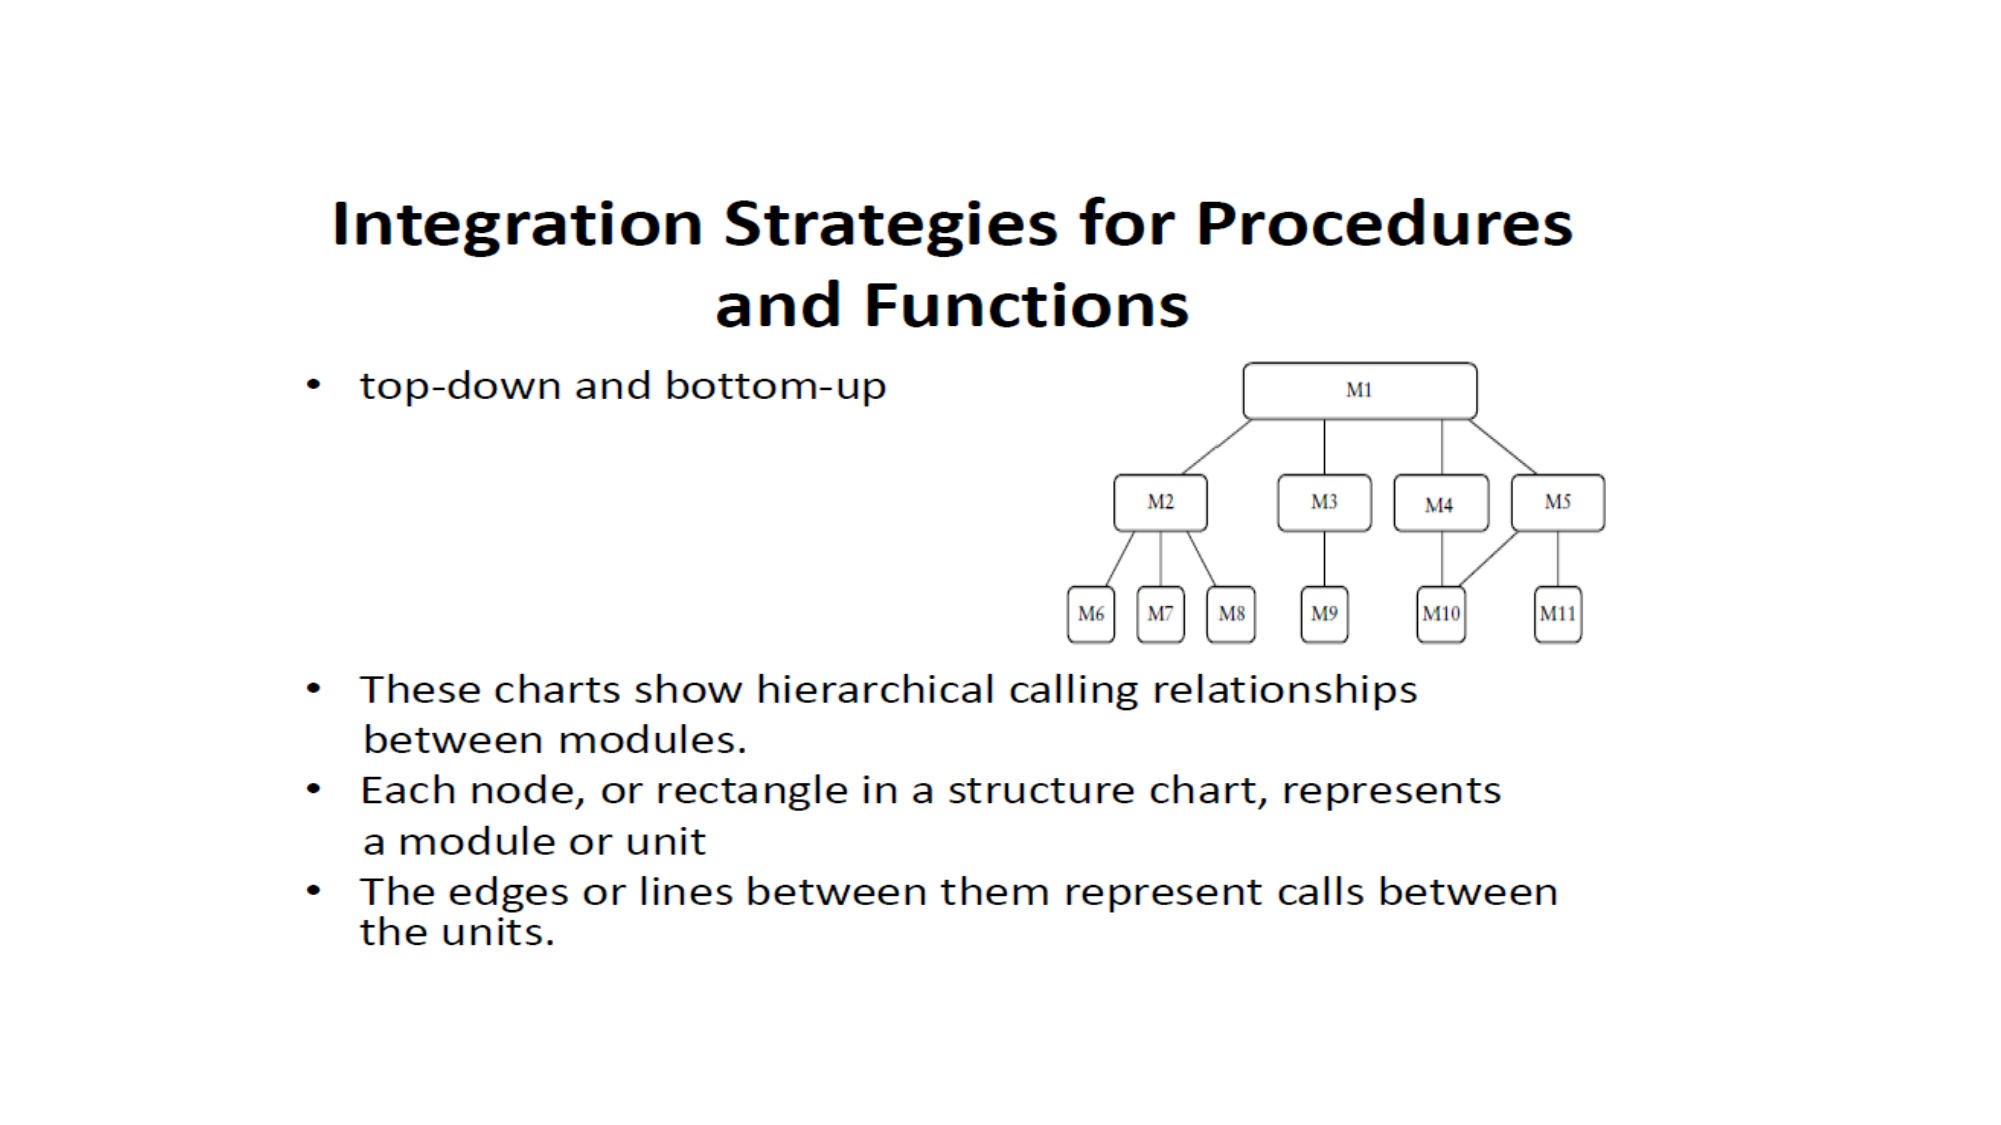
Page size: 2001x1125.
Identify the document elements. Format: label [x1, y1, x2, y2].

list [274, 168, 1638, 1009]
